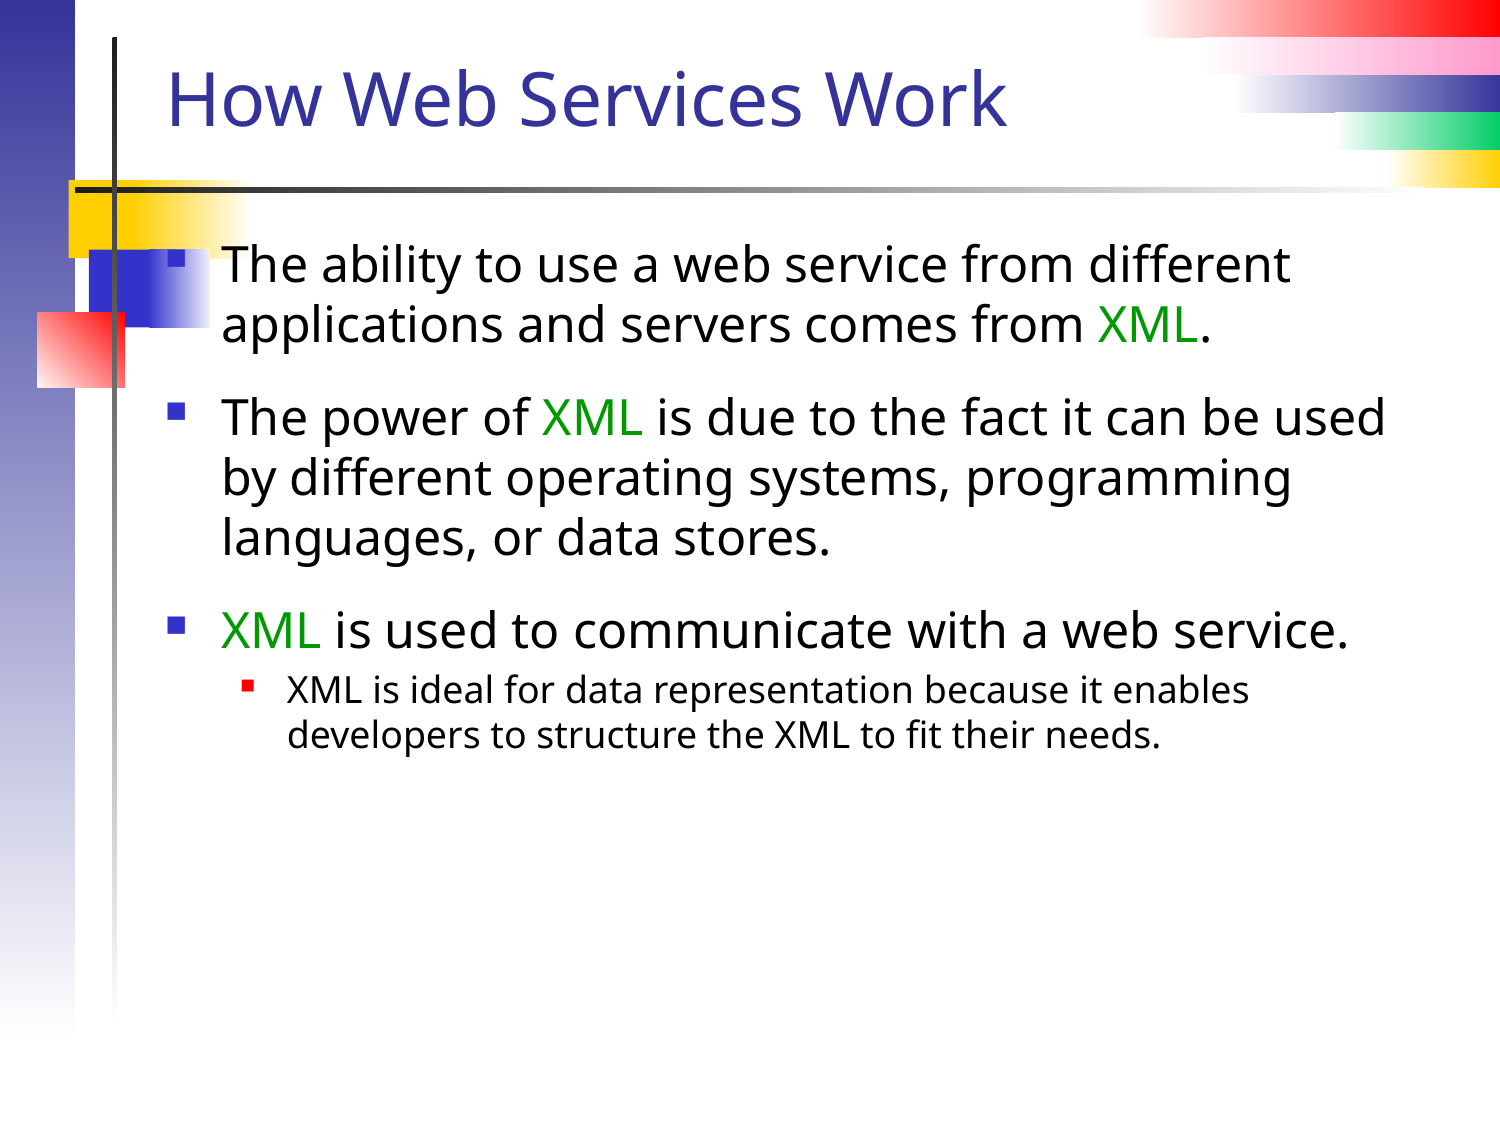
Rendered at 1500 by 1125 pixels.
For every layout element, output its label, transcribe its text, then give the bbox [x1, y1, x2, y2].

title How Web Services Work [149, 37, 1467, 149]
list The ability to use a web service from different applications and servers comes from XML. The power of XML is due to the fact it can be used by different operating systems, programming languages, or data stores. XML is used to communicate with a web service. XML is ideal for data representation because it enables developers to structure the XML to fit their needs. [149, 224, 1470, 1063]
